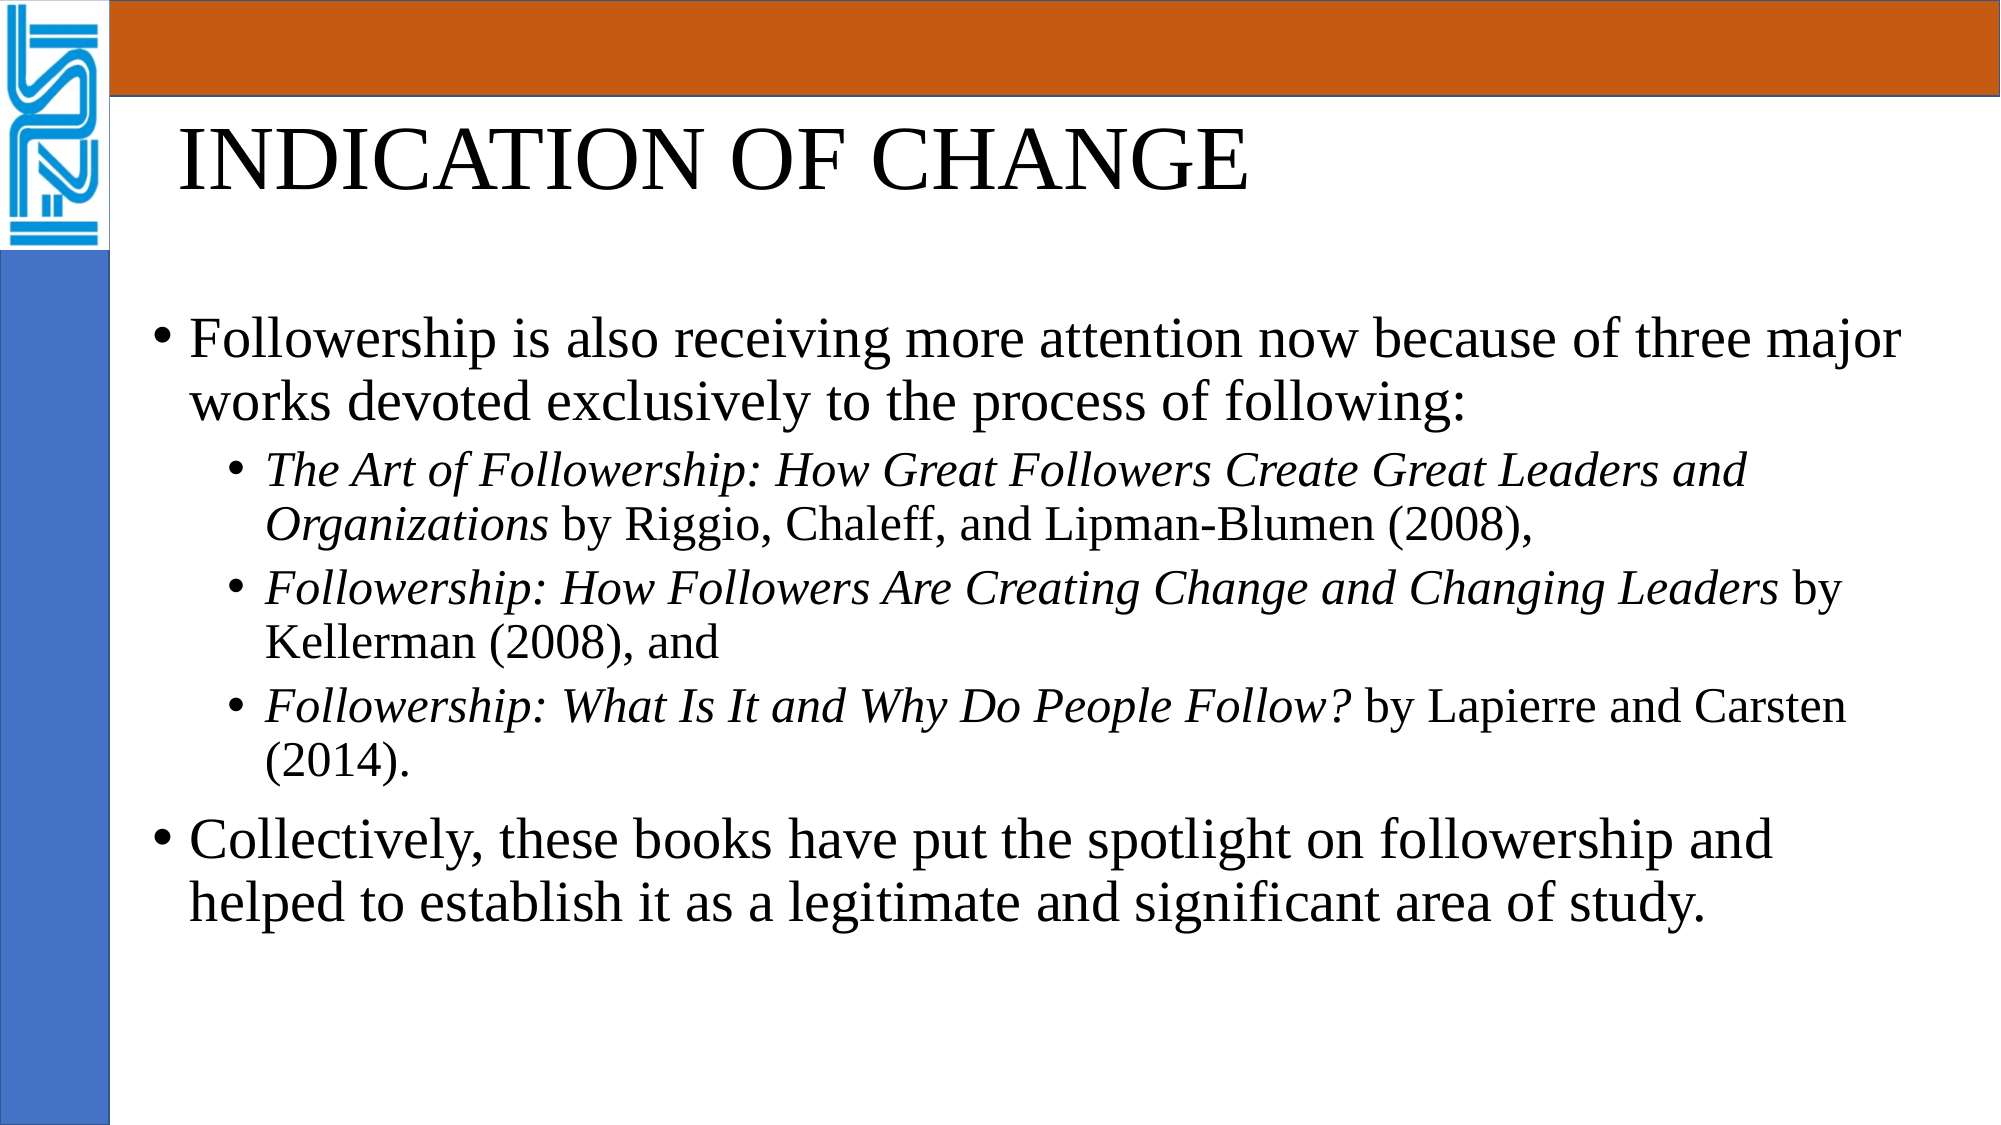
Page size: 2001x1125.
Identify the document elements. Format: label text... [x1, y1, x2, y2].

list Followership is also receiving more attention now because of three major works devoted exclusively to the process of following: The Art of Followership: How Great Followers Create Great Leaders and Organizations by Riggio, Chaleff, and Lipman-Blumen (2008), Followership: How Followers Are Creating Change and Changing Leaders by Kellerman (2008), and Followership: What Is It and Why Do People Follow? by Lapierre and Carsten (2014). Collectively, these books have put the spotlight on followership and helped to establish it as a legitimate and significant area of study. [137, 299, 1957, 1014]
text_box [110, 0, 2000, 97]
picture [0, 1, 180, 250]
text_box [0, 250, 110, 1125]
title INDICATION OF CHANGE [162, 97, 1359, 269]
